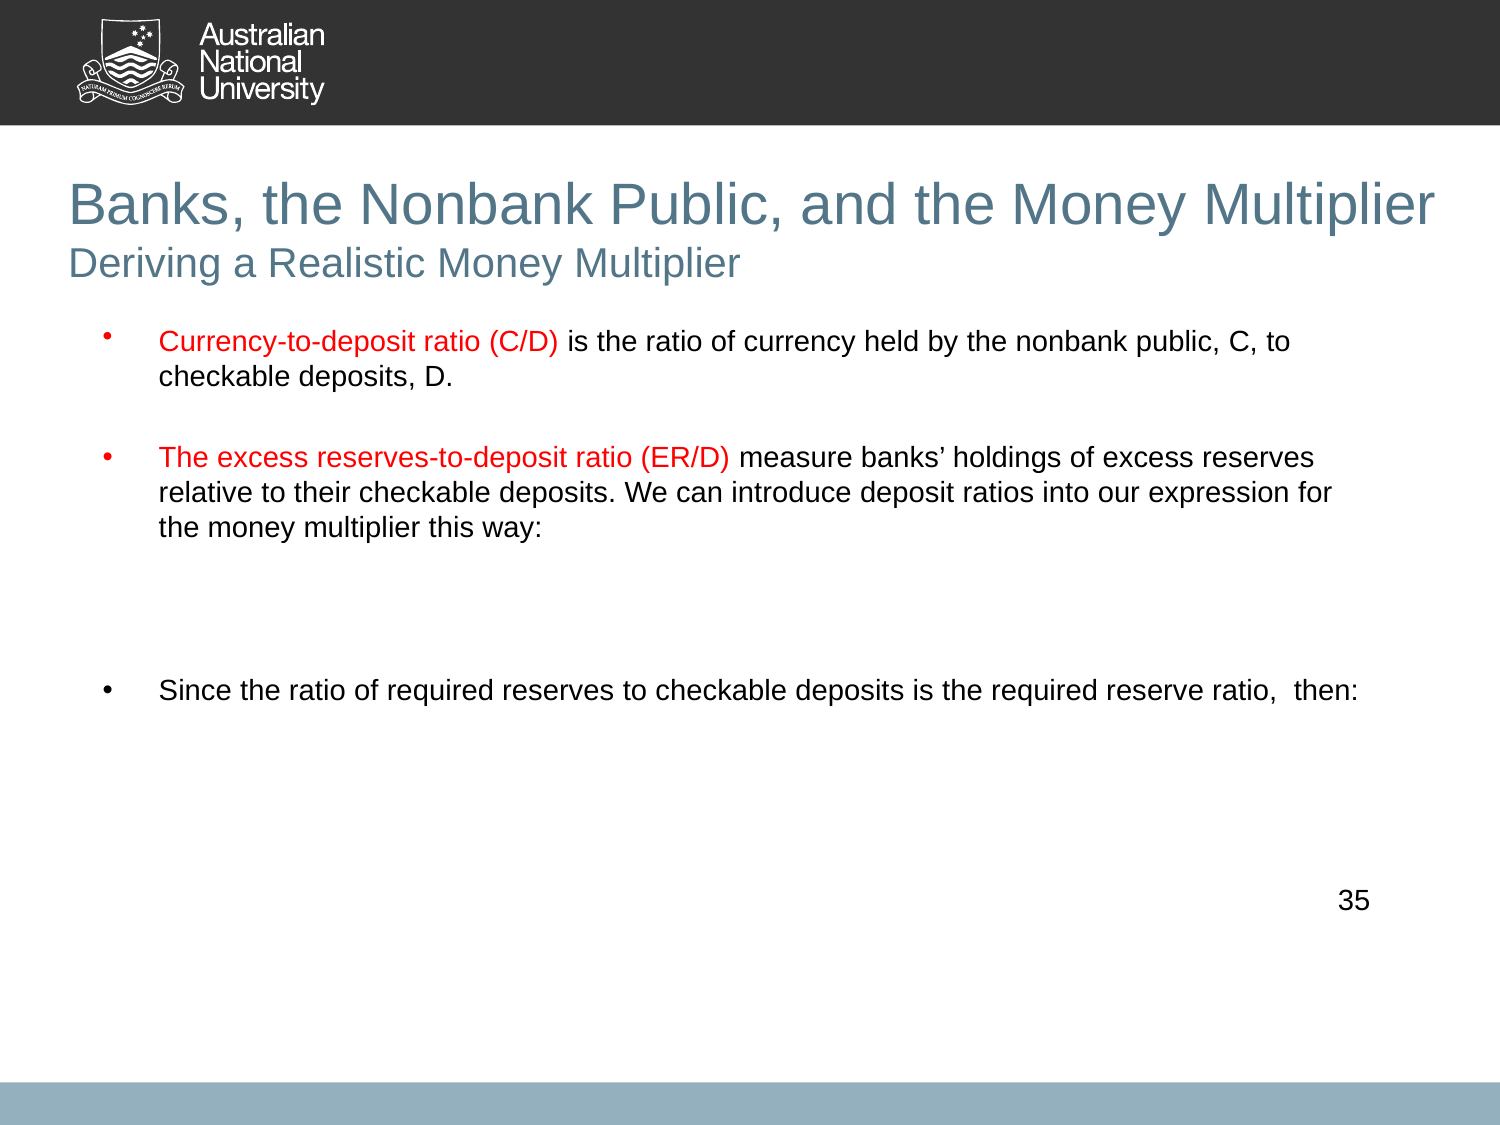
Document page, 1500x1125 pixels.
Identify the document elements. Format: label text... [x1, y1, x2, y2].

title Banks, the Nonbank Public, and the Money Multiplier Deriving a Realistic Money Multiplier [53, 137, 1459, 315]
